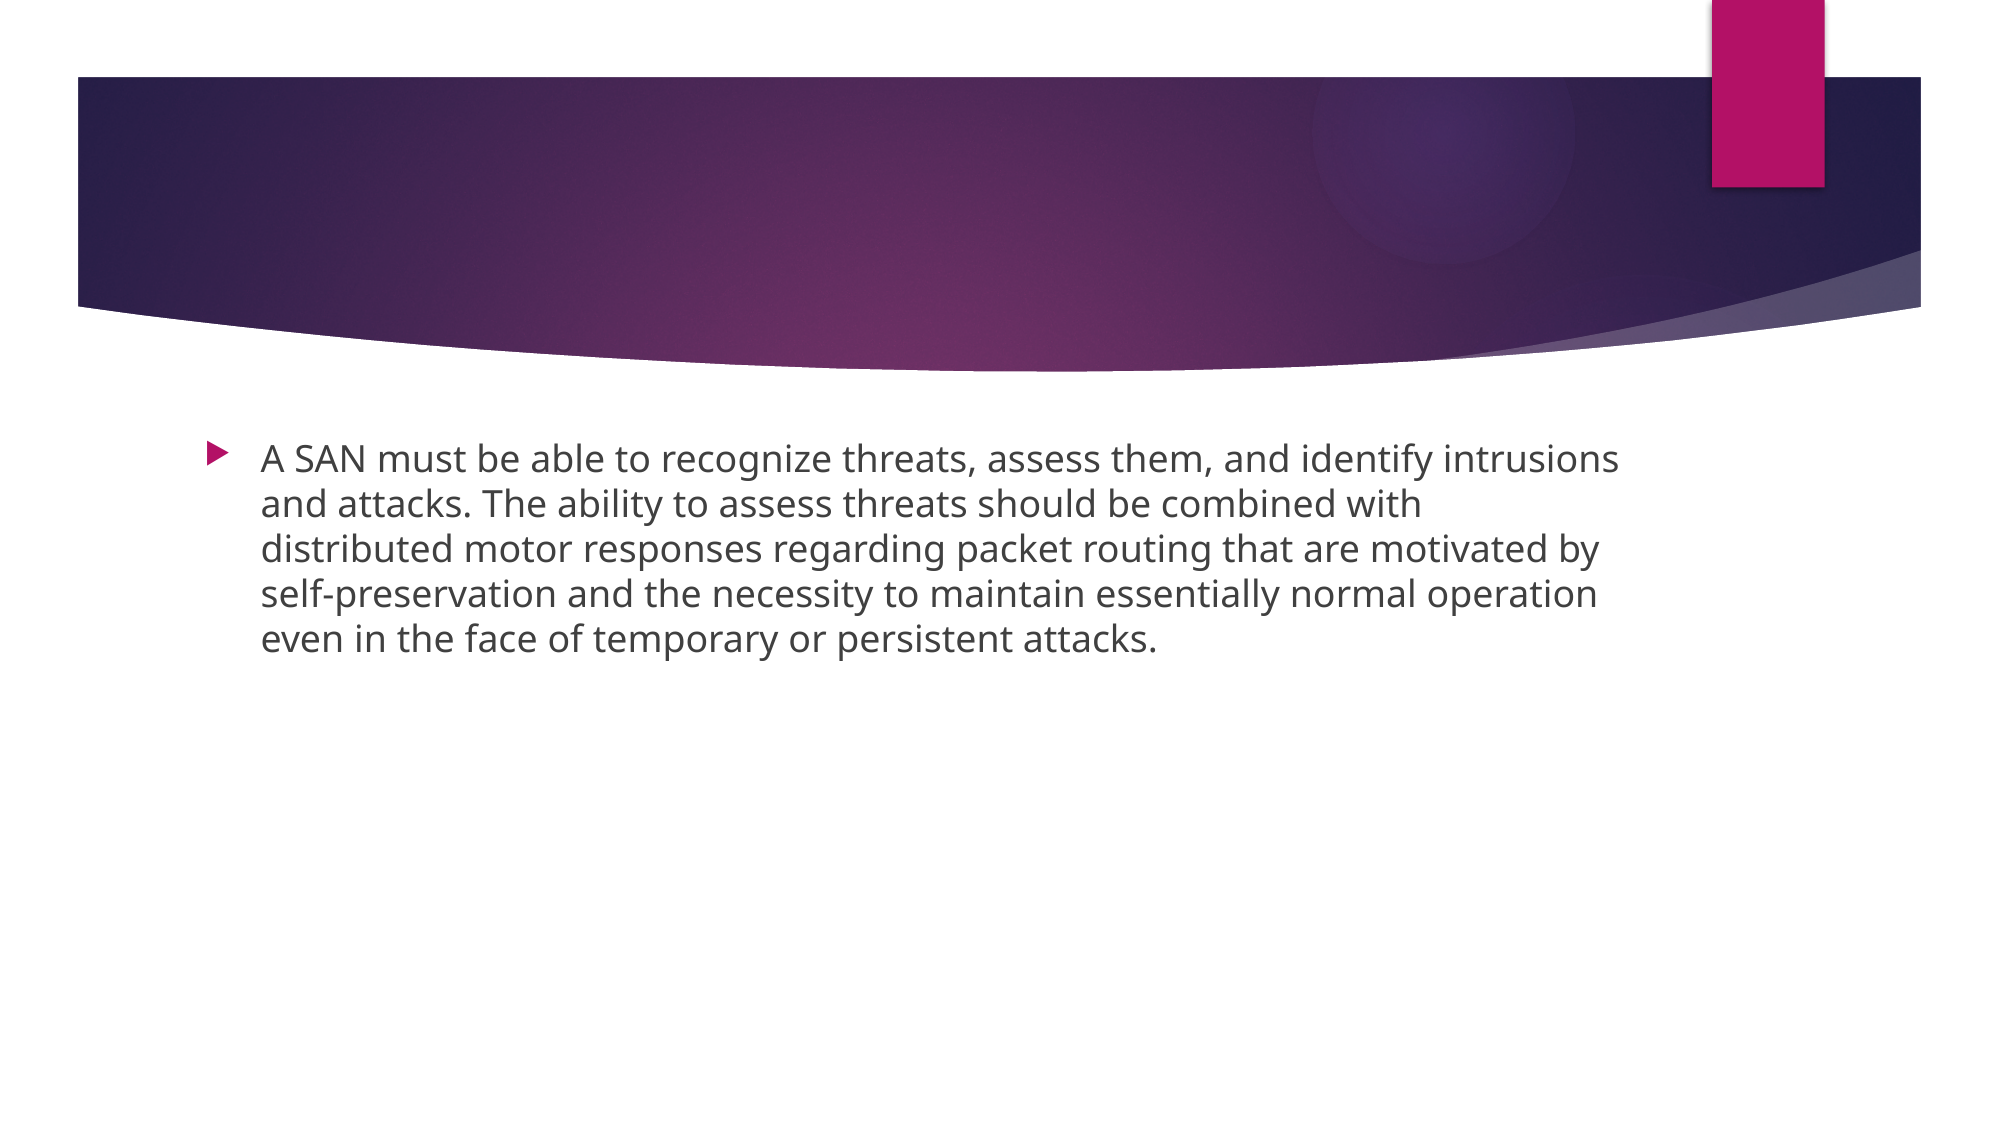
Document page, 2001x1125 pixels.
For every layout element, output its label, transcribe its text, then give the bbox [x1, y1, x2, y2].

list A SAN must be able to recognize threats, assess them, and identify intrusions and attacks. The ability to assess threats should be combined with distributed motor responses regarding packet routing that are motivated by self-preservation and the necessity to maintain essentially normal operation even in the face of temporary or persistent attacks. [189, 427, 1638, 988]
